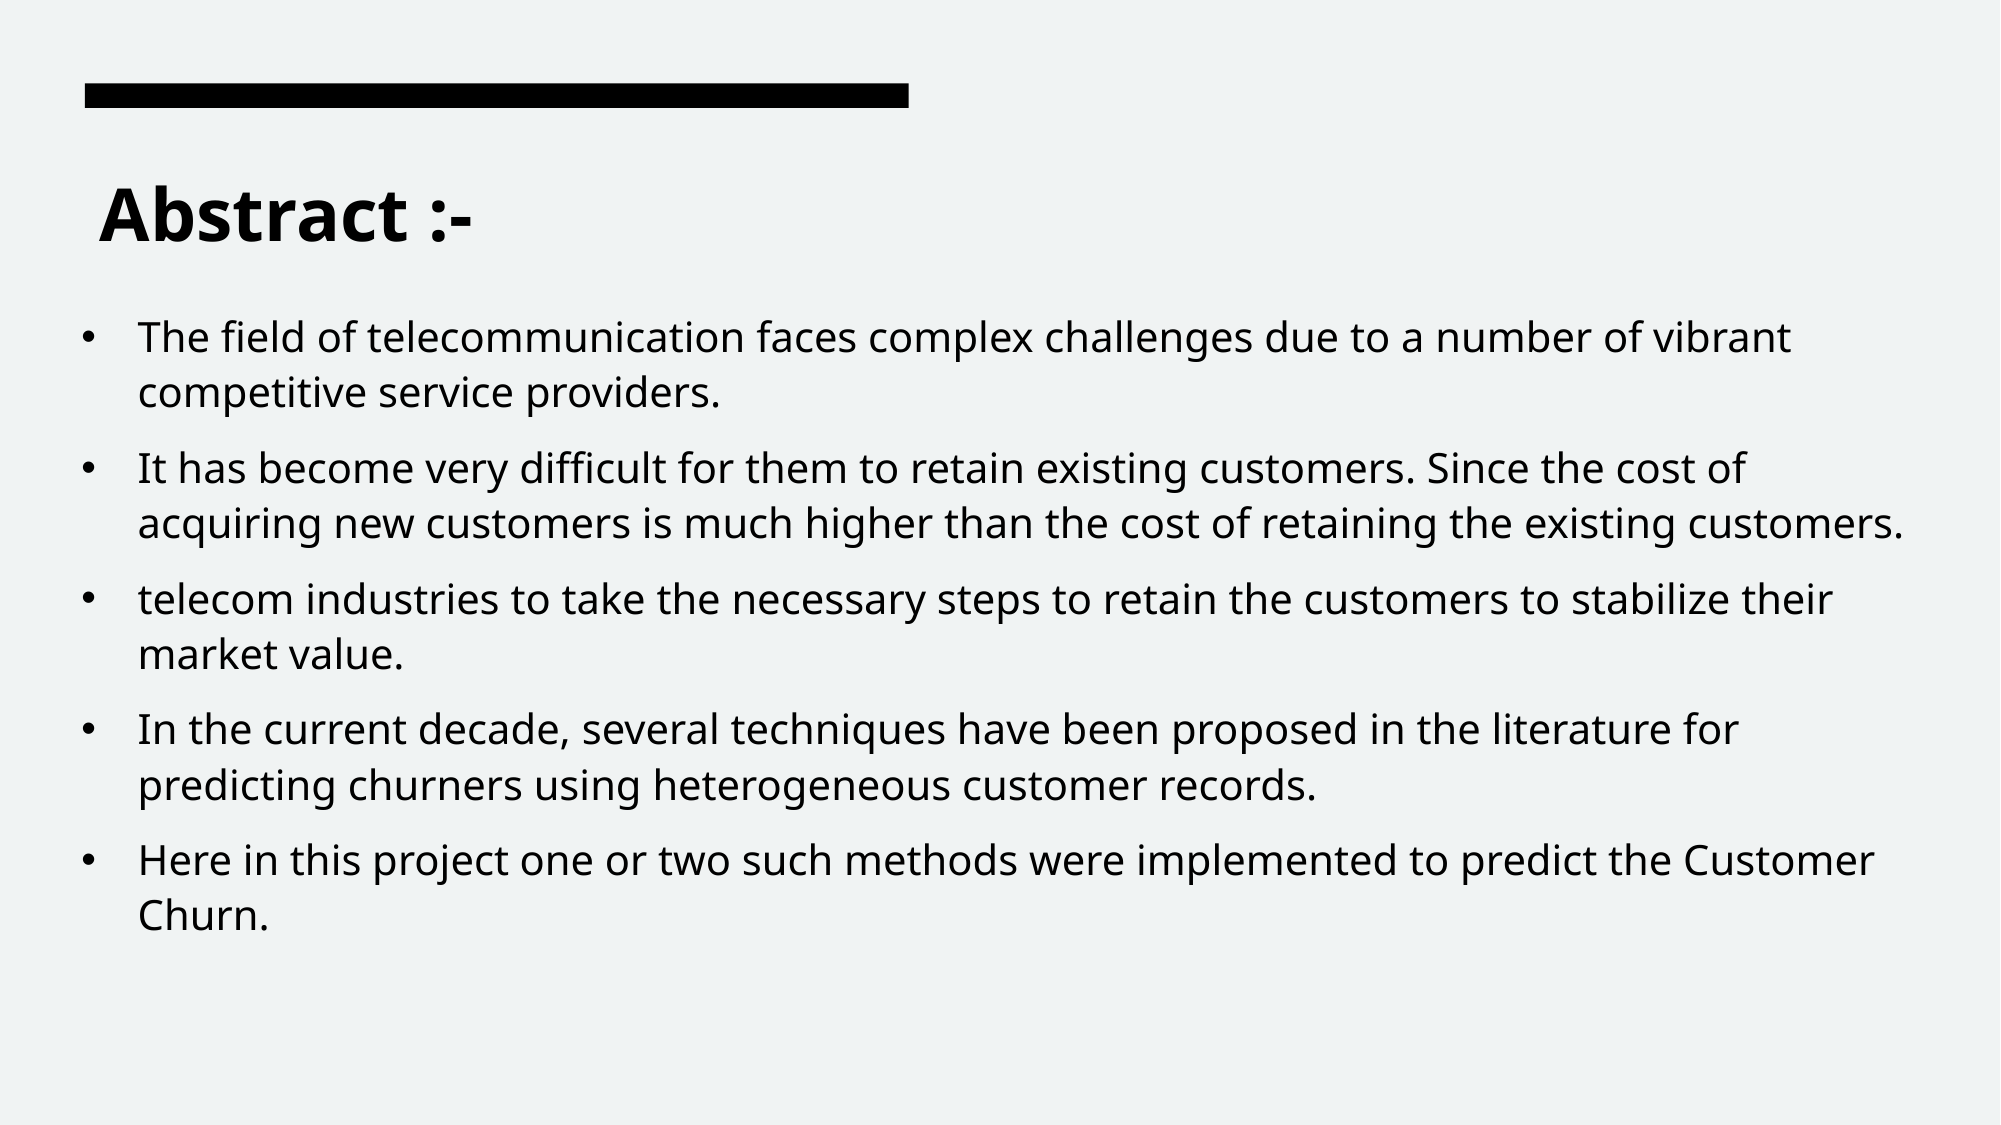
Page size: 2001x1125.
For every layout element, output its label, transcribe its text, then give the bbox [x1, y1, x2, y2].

title Abstract :- [84, 160, 856, 265]
list The field of telecommunication faces complex challenges due to a number of vibrant competitive service providers. It has become very difficult for them to retain existing customers. Since the cost of acquiring new customers is much higher than the cost of retaining the existing customers. telecom industries to take the necessary steps to retain the customers to stabilize their market value. In the current decade, several techniques have been proposed in the literature for predicting churners using heterogeneous customer records. Here in this project one or two such methods were implemented to predict the Customer Churn. [66, 298, 1932, 1049]
